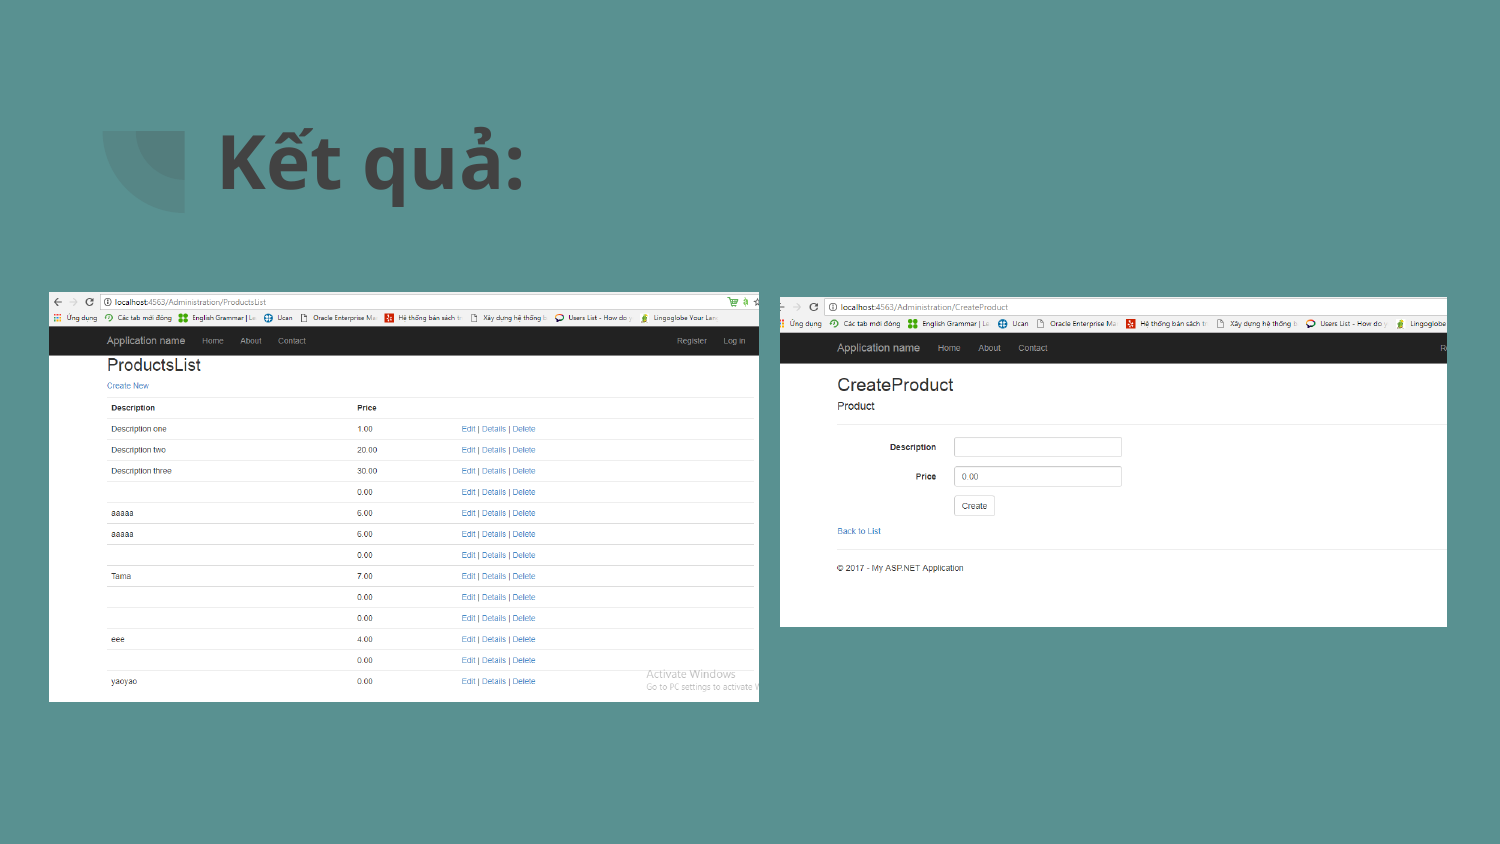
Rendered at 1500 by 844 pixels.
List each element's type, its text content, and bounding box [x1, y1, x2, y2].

picture [48, 292, 759, 702]
title Kết quả: [201, 99, 1355, 225]
picture [779, 297, 1447, 627]
